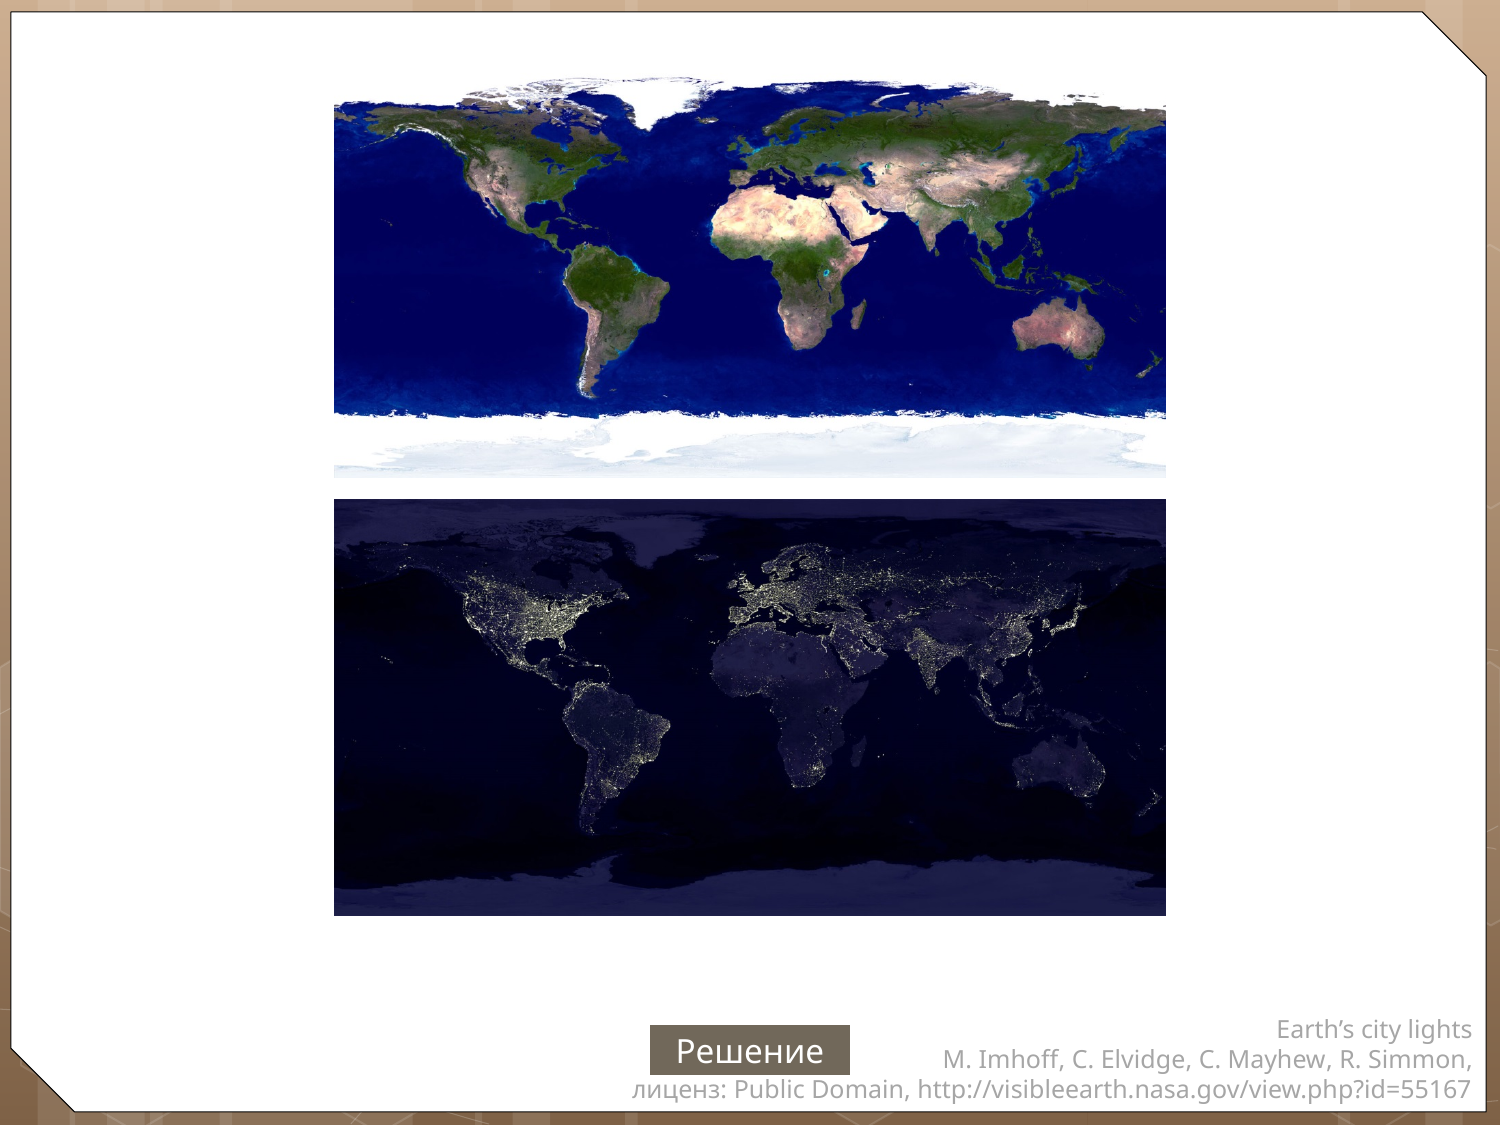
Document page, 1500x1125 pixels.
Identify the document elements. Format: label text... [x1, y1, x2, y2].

text_box Earth’s city lights M. Imhoff, C. Elvidge, C. Mayhew, R. Simmon, лиценз: Public Domain, http://visibleearth.nasa.gov/view.php?id=55167 [237, 1006, 1488, 1112]
picture [334, 499, 1166, 916]
text_box Решение [649, 1024, 851, 1076]
picture [334, 62, 1166, 479]
